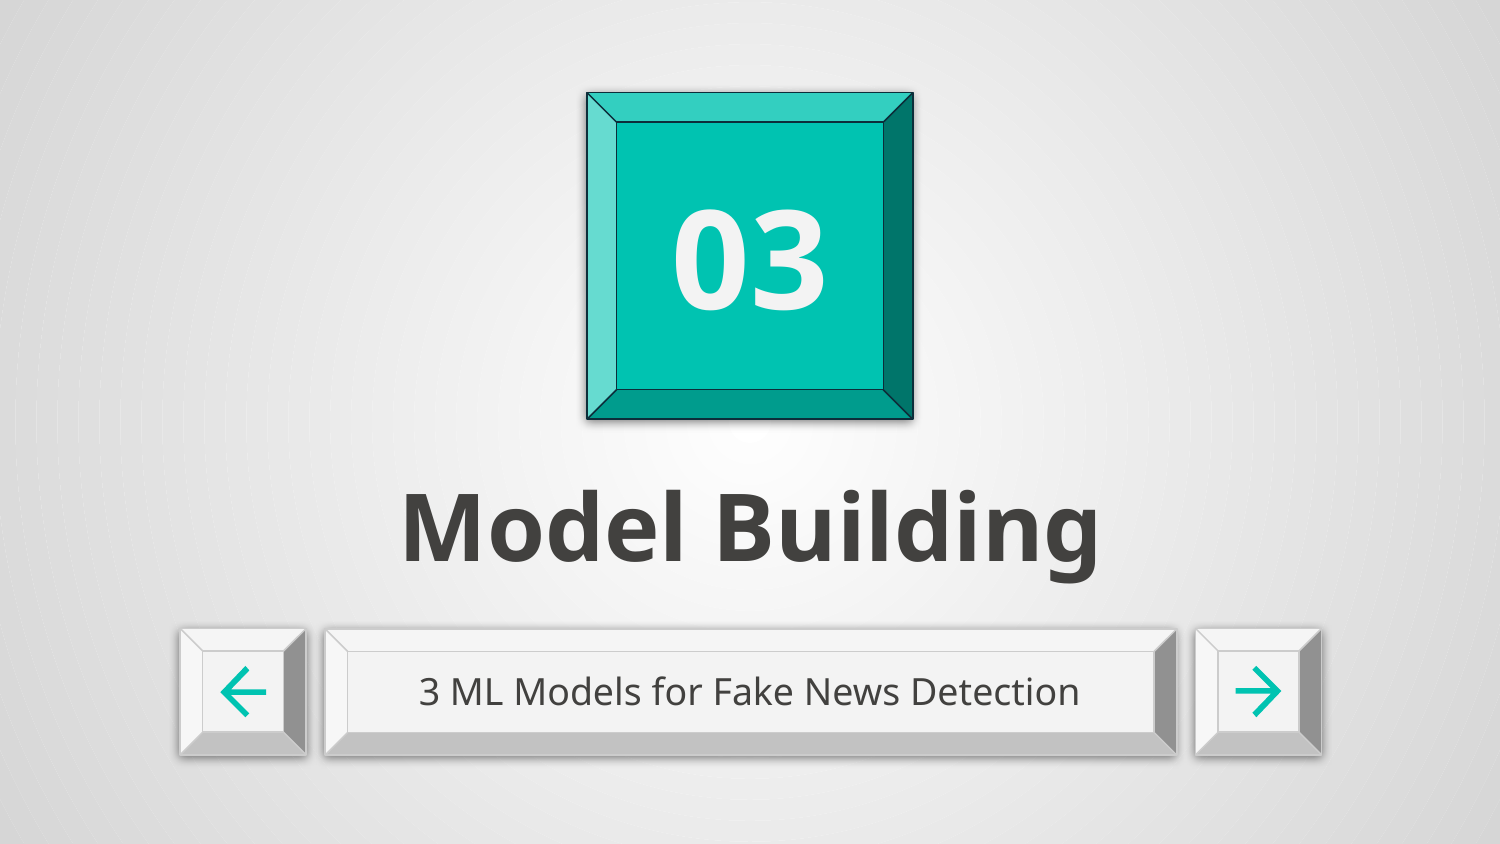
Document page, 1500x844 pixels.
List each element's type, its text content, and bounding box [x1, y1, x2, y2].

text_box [327, 629, 1175, 651]
subtitle 3 ML Models for Fake News Detection [386, 654, 1114, 726]
text_box [589, 93, 911, 122]
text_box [179, 628, 307, 756]
text_box [324, 628, 1177, 756]
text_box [1195, 628, 1322, 756]
title Model Building [324, 425, 1177, 623]
title 03 [620, 143, 880, 367]
text_box [587, 92, 913, 420]
